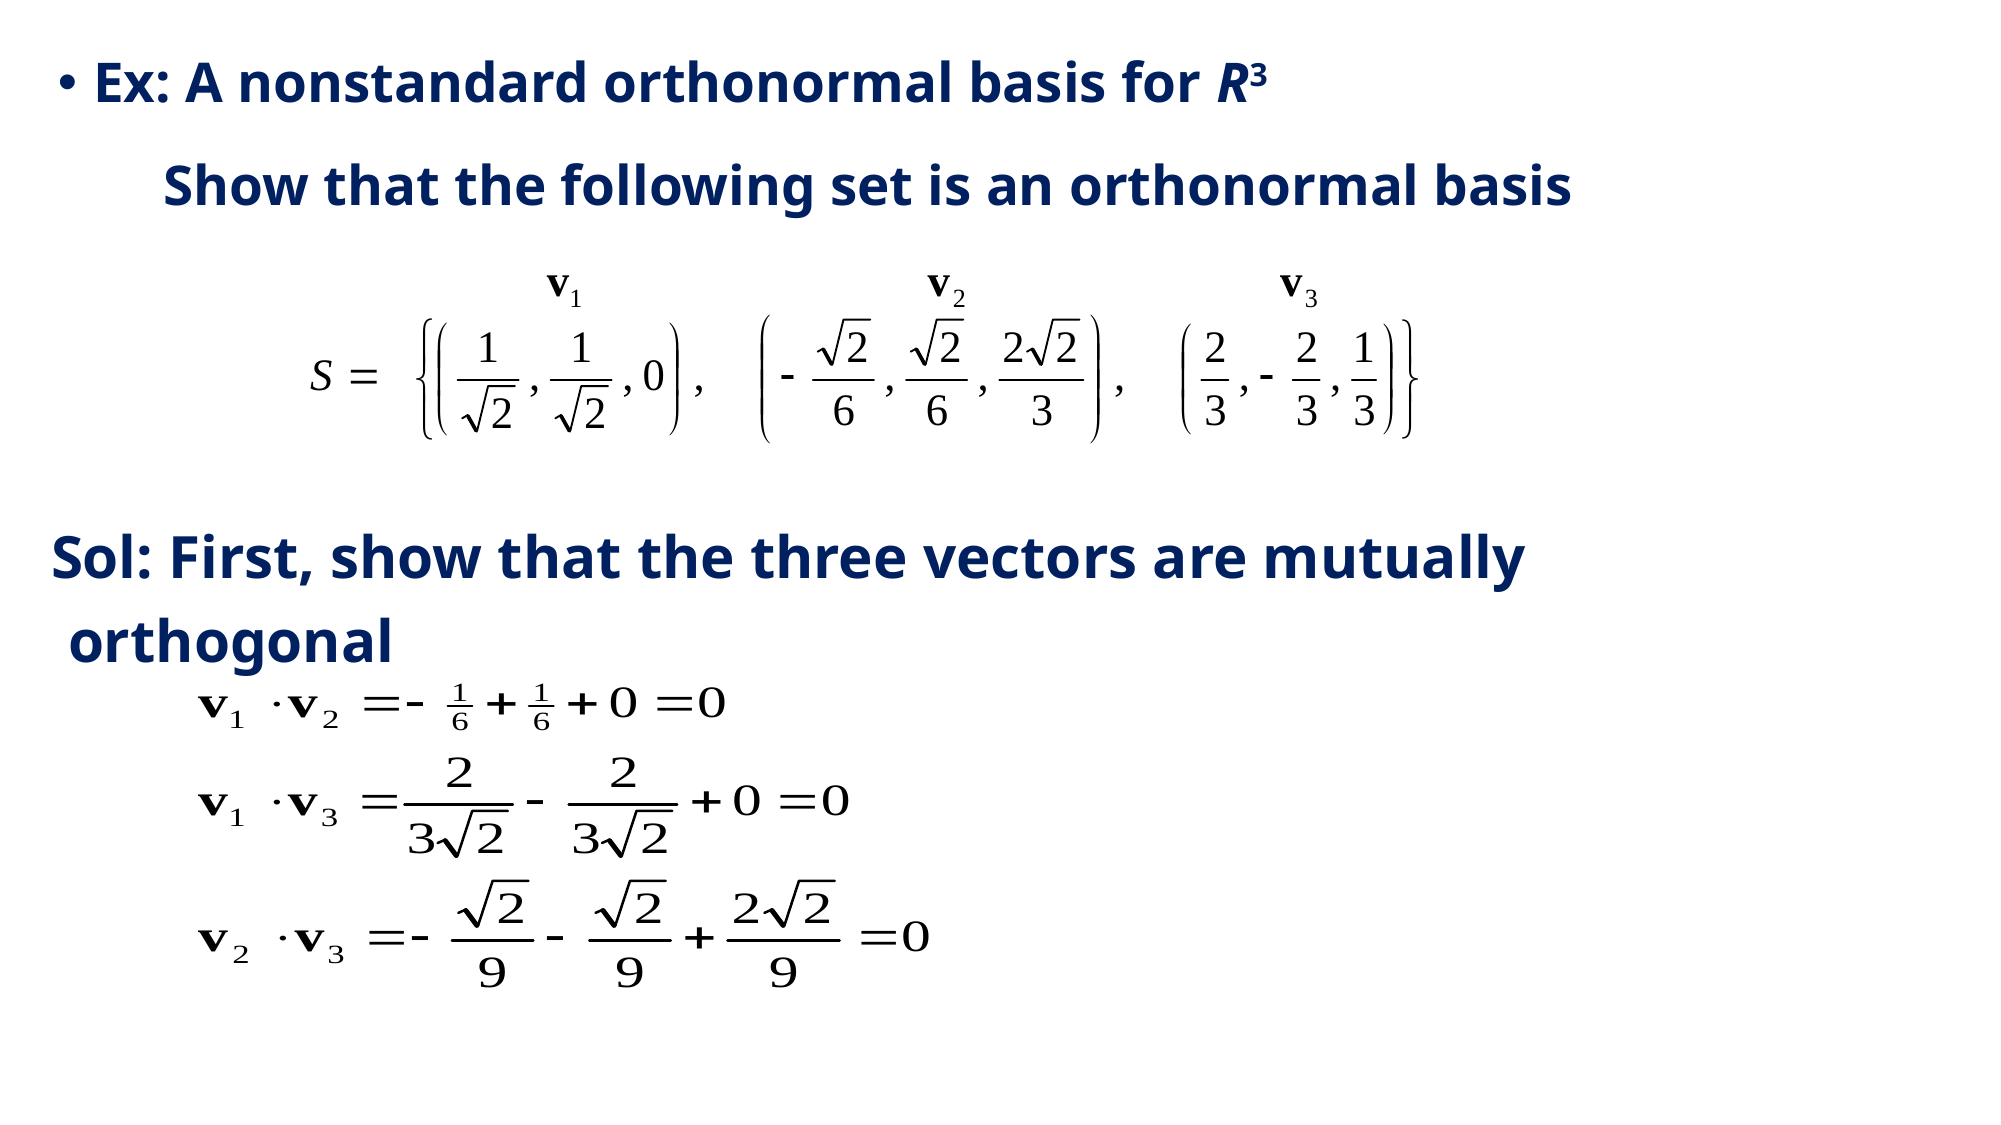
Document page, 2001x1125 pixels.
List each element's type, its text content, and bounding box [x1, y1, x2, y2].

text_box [302, 251, 1428, 455]
list Ex: A nonstandard orthonormal basis for R3 Show that the following set is an orthonormal basis [42, 48, 1729, 225]
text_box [20, 498, 1750, 999]
